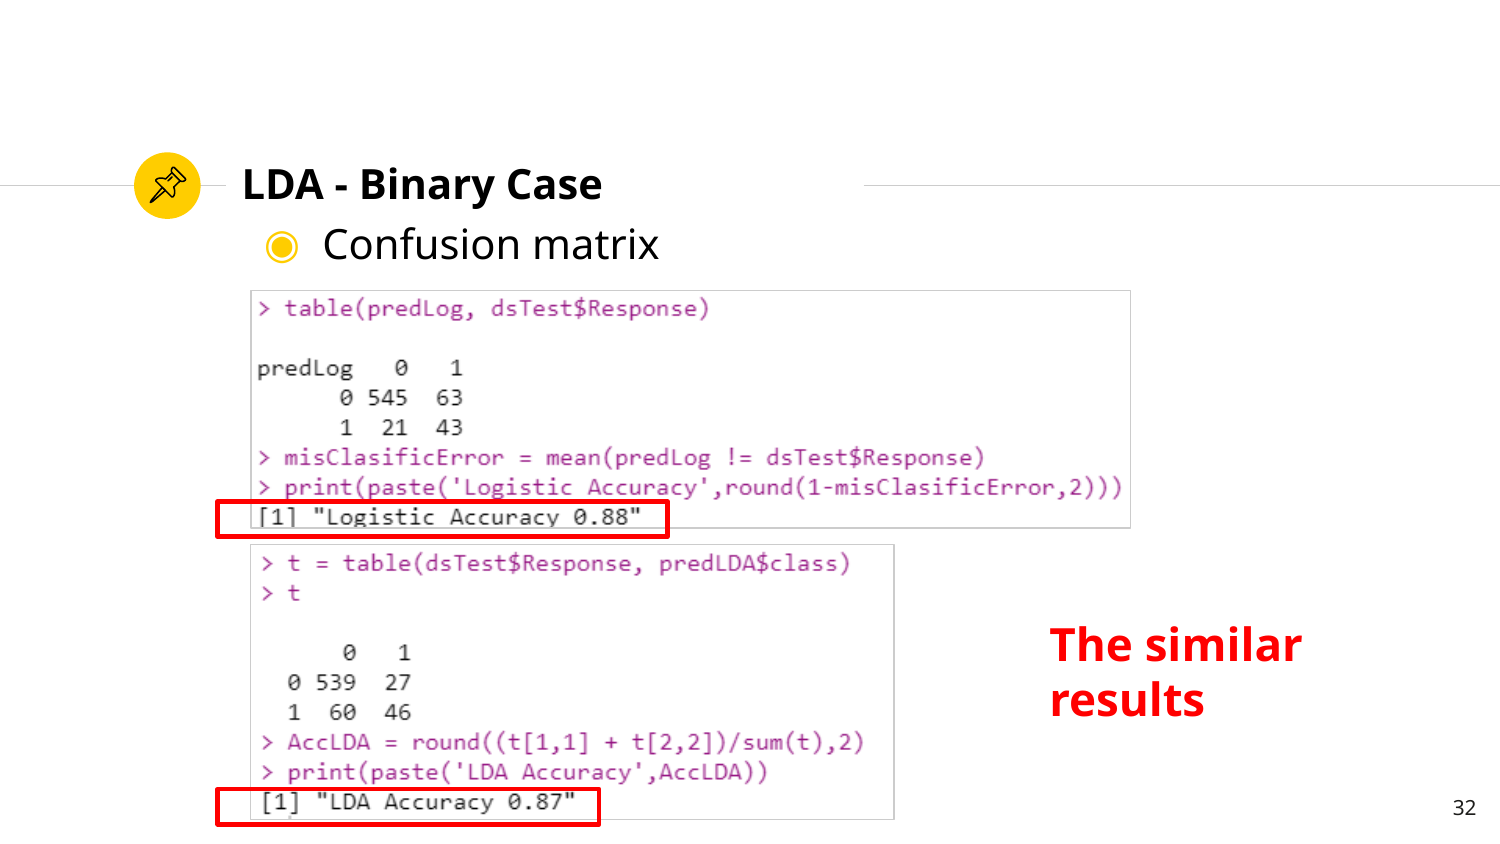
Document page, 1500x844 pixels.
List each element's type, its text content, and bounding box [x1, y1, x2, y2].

text_box [217, 789, 248, 825]
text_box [150, 166, 186, 203]
text_box [217, 501, 668, 537]
picture [250, 545, 894, 819]
text_box The similar results [1034, 600, 1435, 741]
title LDA - Binary Case [226, 146, 1052, 219]
picture [251, 291, 1130, 528]
slide_number ‹#› [1401, 779, 1492, 844]
text_box Confusion matrix [232, 202, 888, 283]
